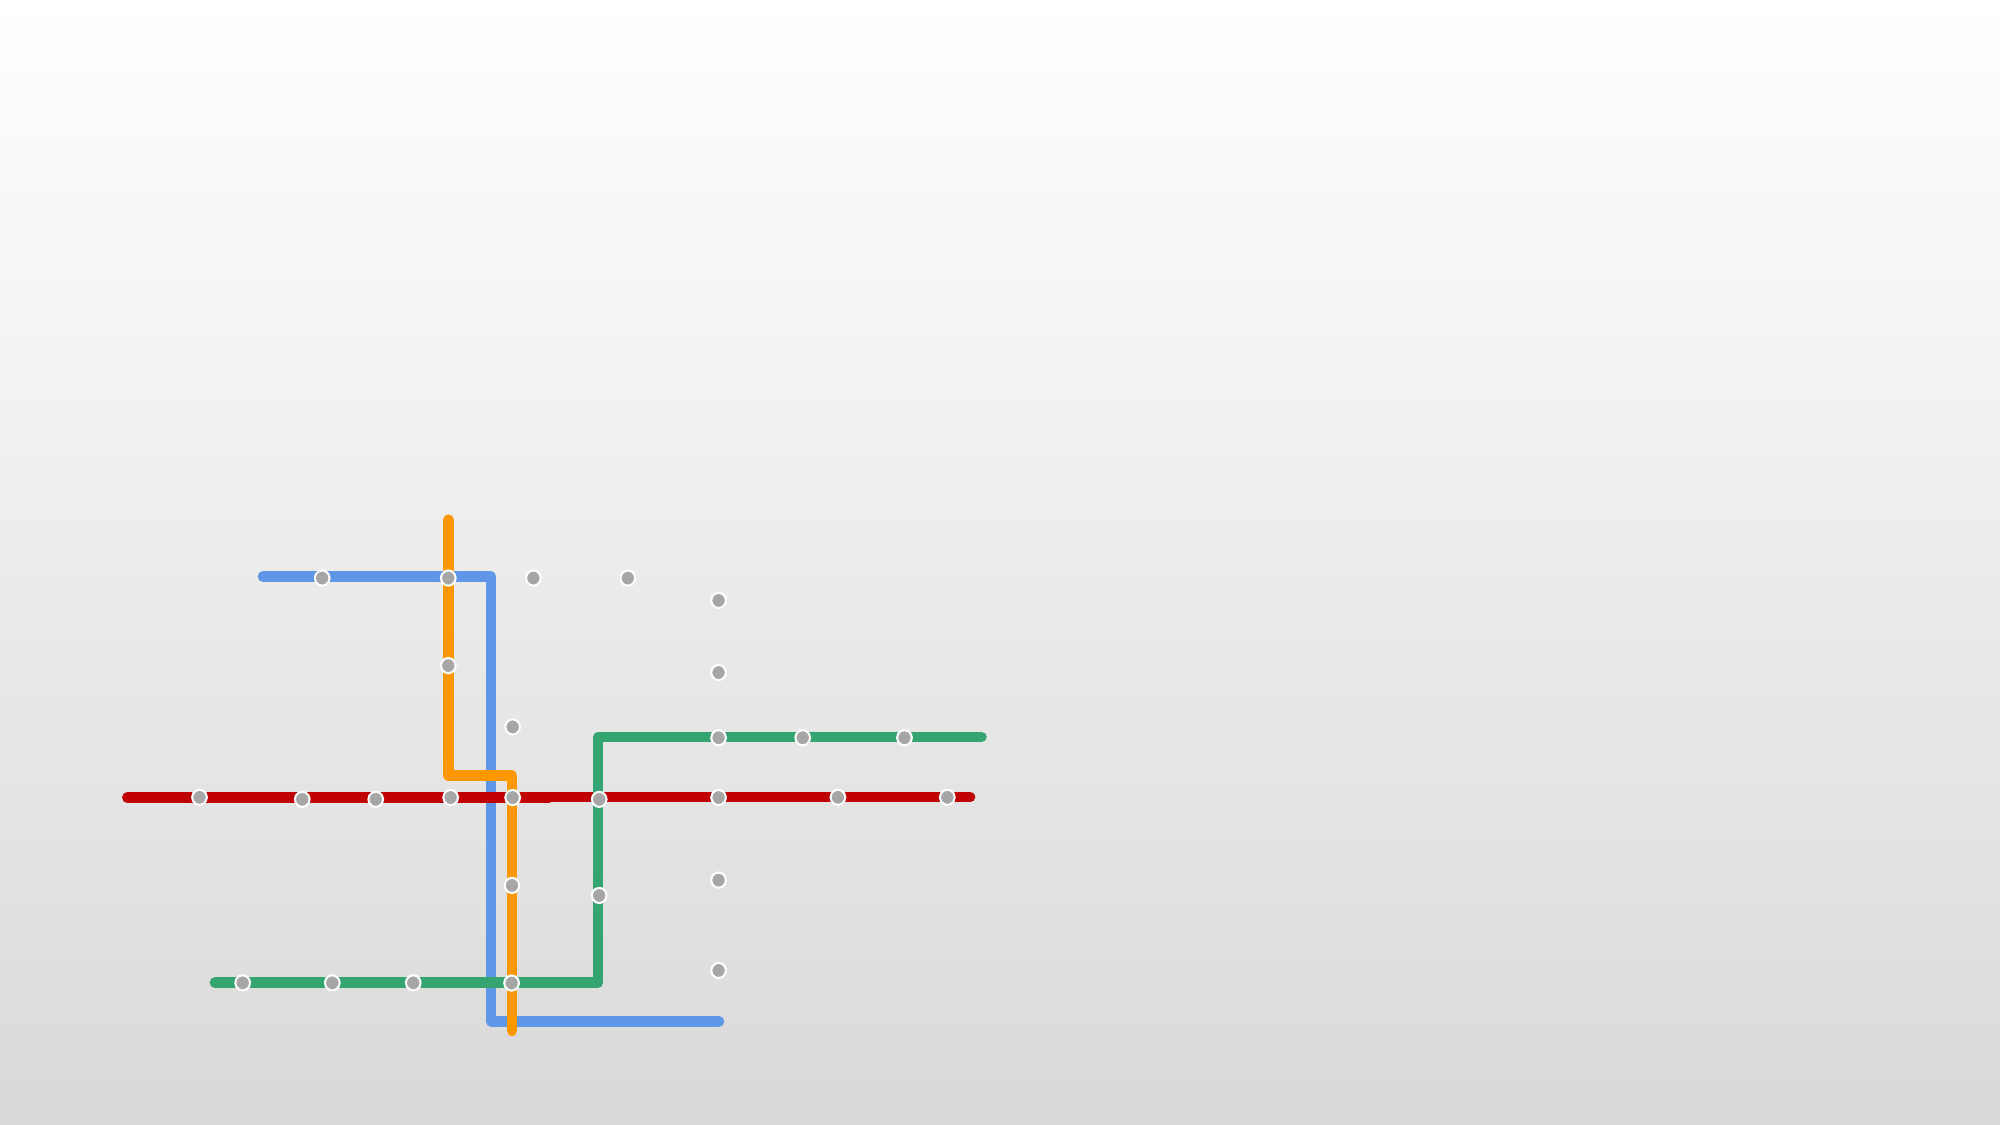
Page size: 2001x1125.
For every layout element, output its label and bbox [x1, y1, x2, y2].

text_box [127, 519, 982, 1032]
